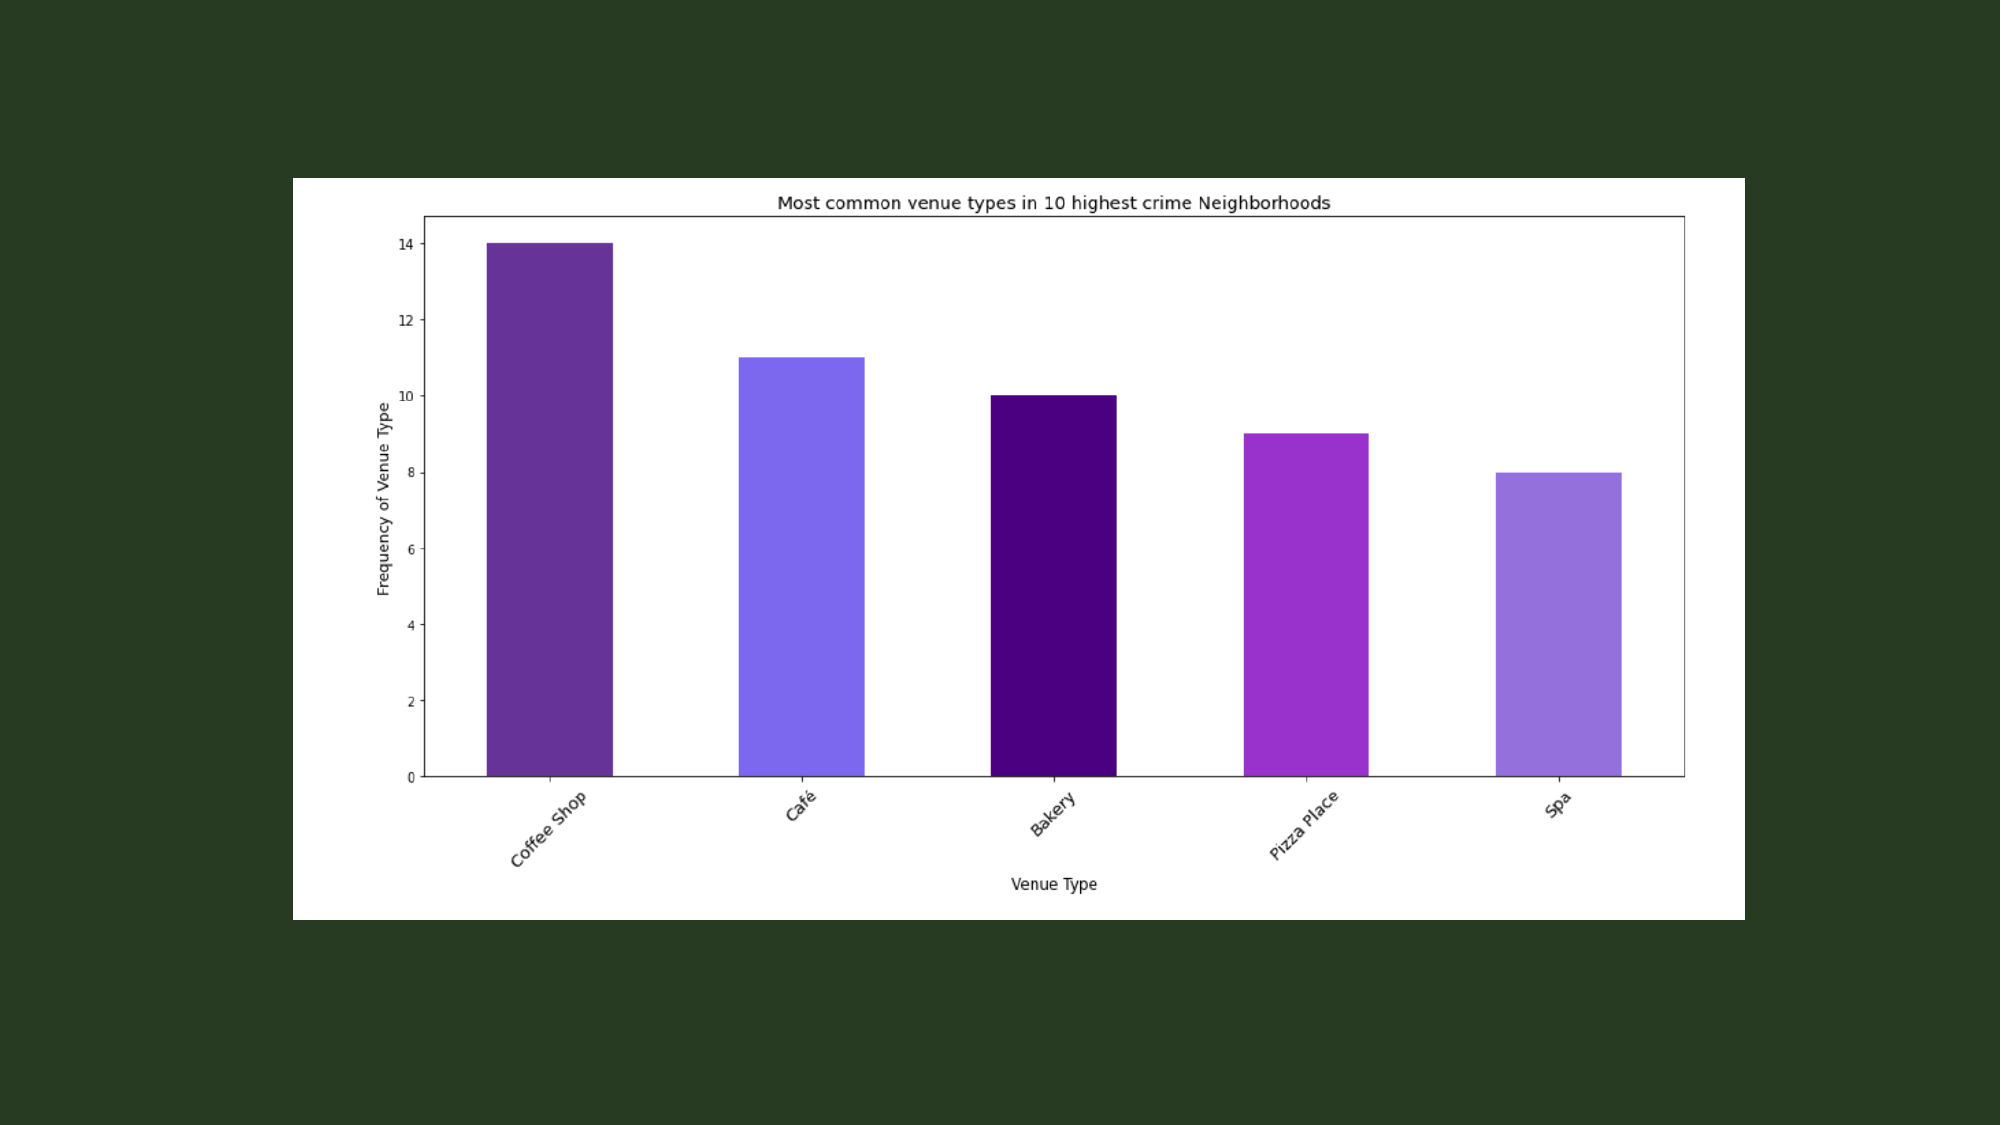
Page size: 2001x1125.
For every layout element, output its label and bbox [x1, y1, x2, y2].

picture [292, 178, 1745, 920]
